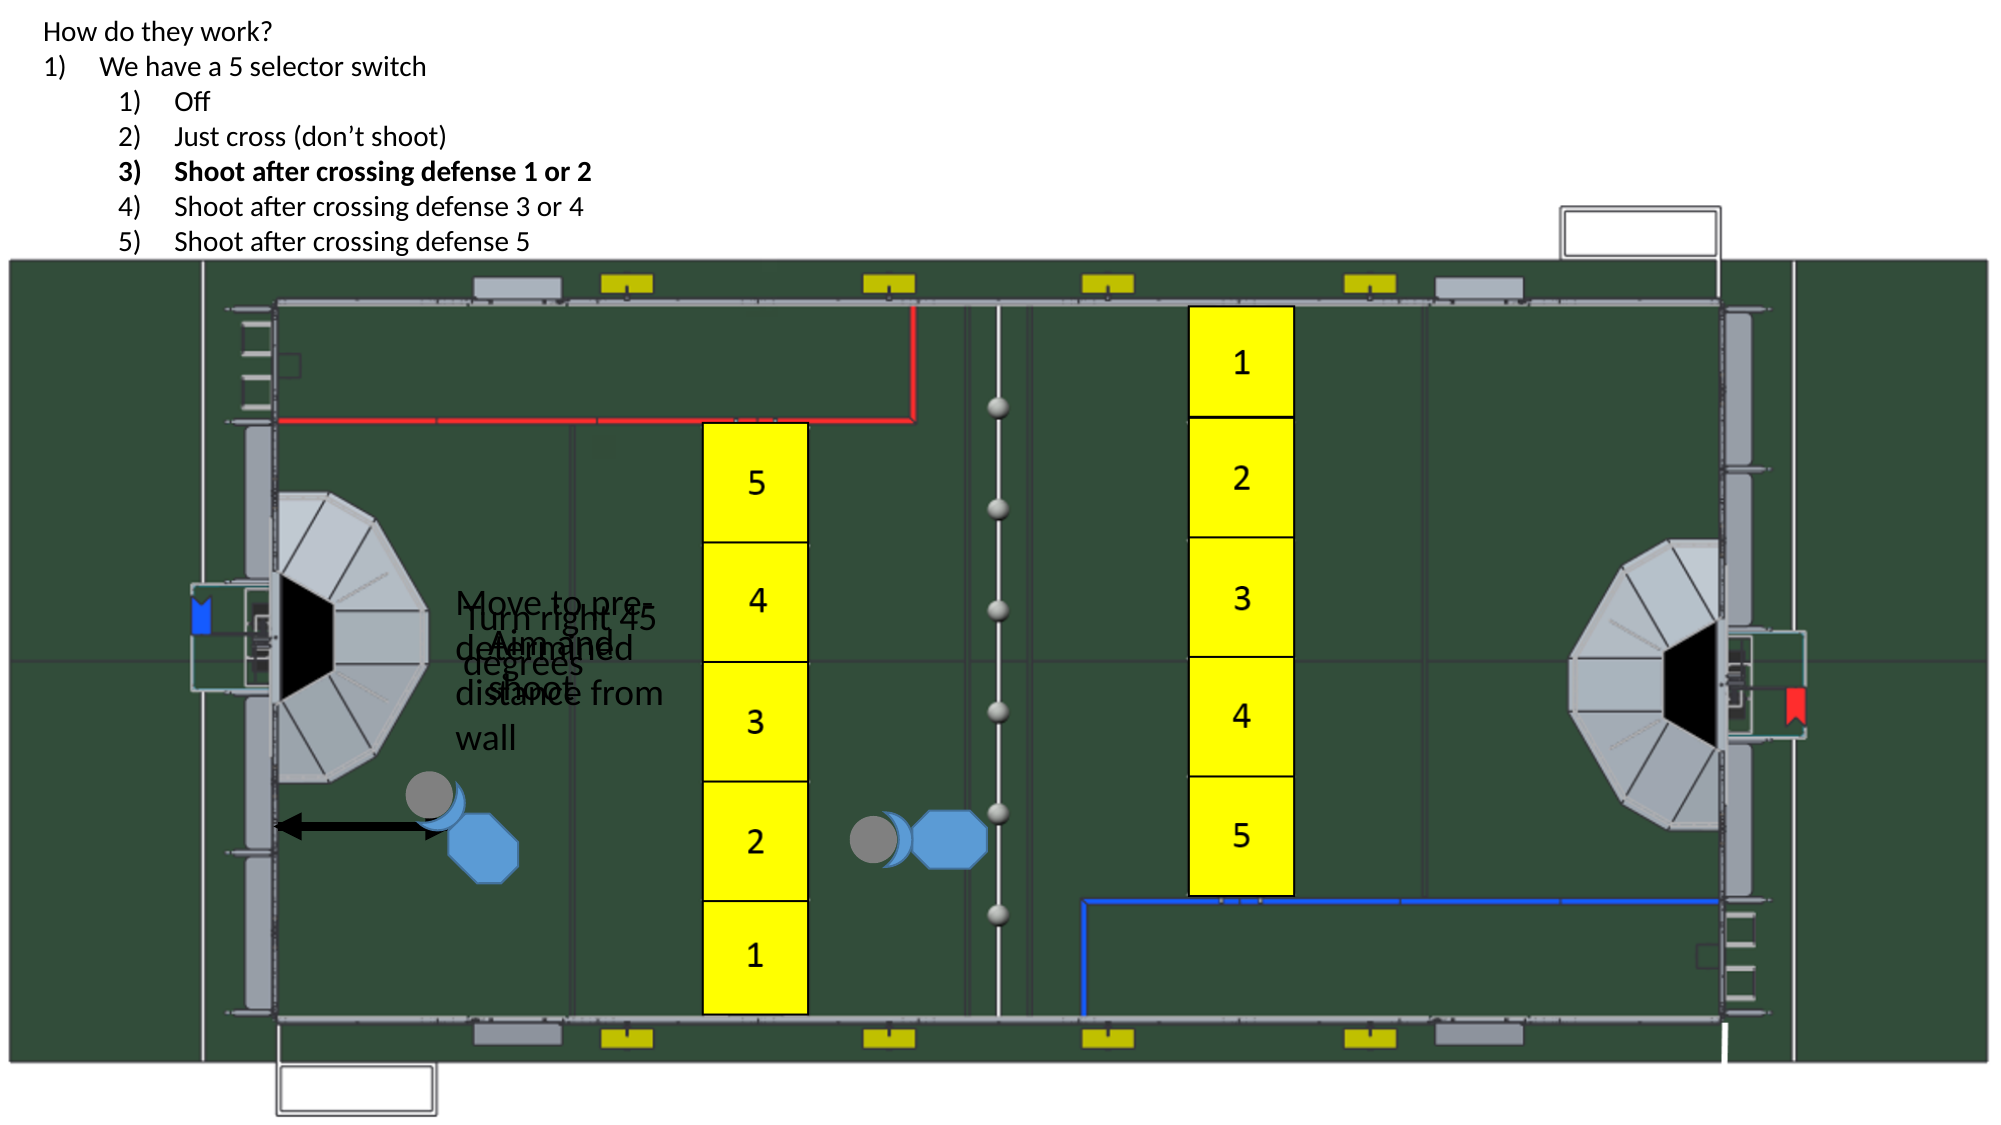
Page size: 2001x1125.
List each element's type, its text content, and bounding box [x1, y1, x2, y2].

picture [0, 199, 2000, 1125]
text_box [849, 810, 987, 869]
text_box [392, 797, 530, 856]
text_box How do they work? We have a 5 selector switch Off Just cross (don’t shoot) Shoot after crossing defense 1 or 2 Shoot after crossing defense 3 or 4 Shoot after crossing defense 5 [28, 5, 1794, 199]
